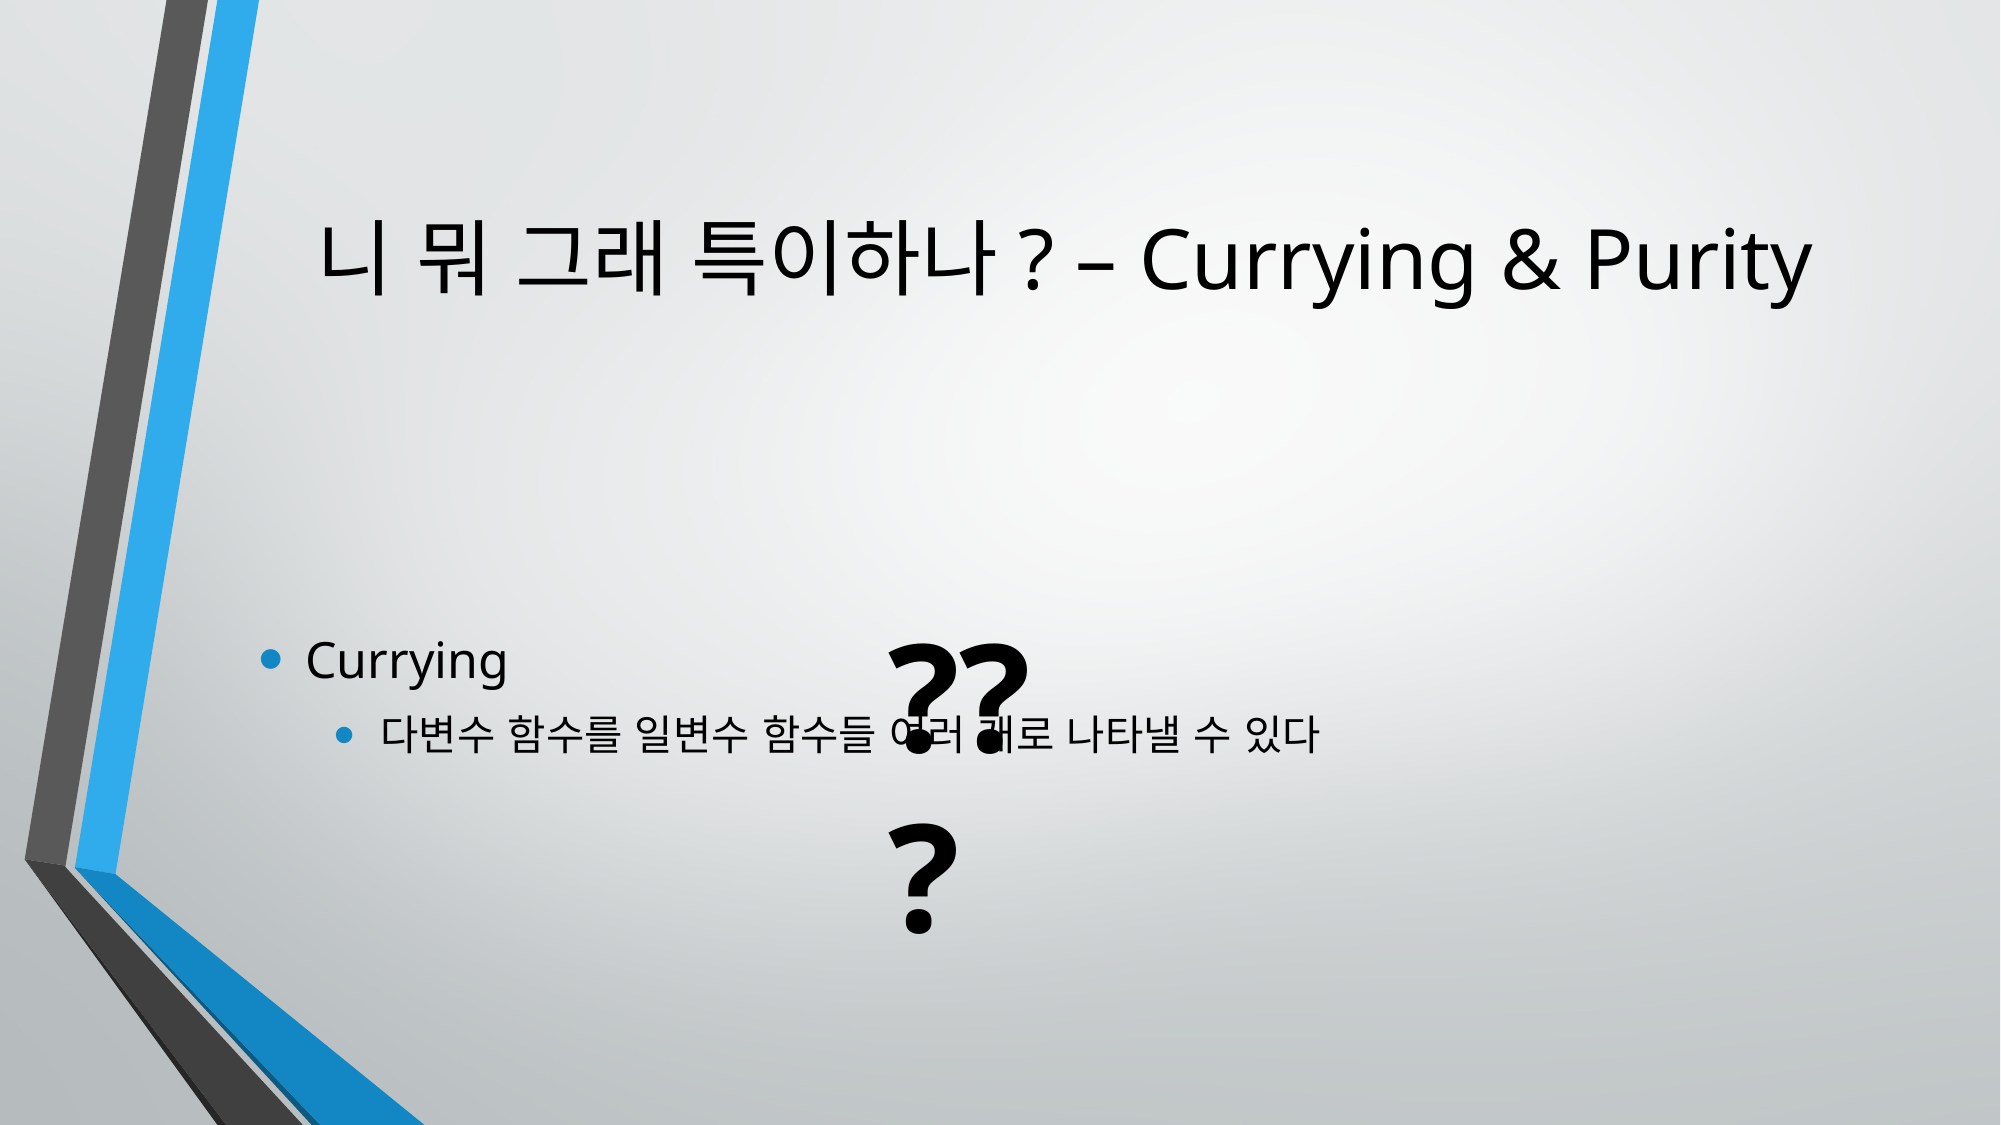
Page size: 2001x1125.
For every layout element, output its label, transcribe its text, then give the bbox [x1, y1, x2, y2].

title 니 뭐 그래 특이하나? – Currying & Purity [243, 112, 1887, 400]
text_box ??? [873, 595, 1108, 970]
list Currying 다변수 함수를 일변수 함수들 여러 개로 나타낼 수 있다 [243, 437, 1887, 950]
